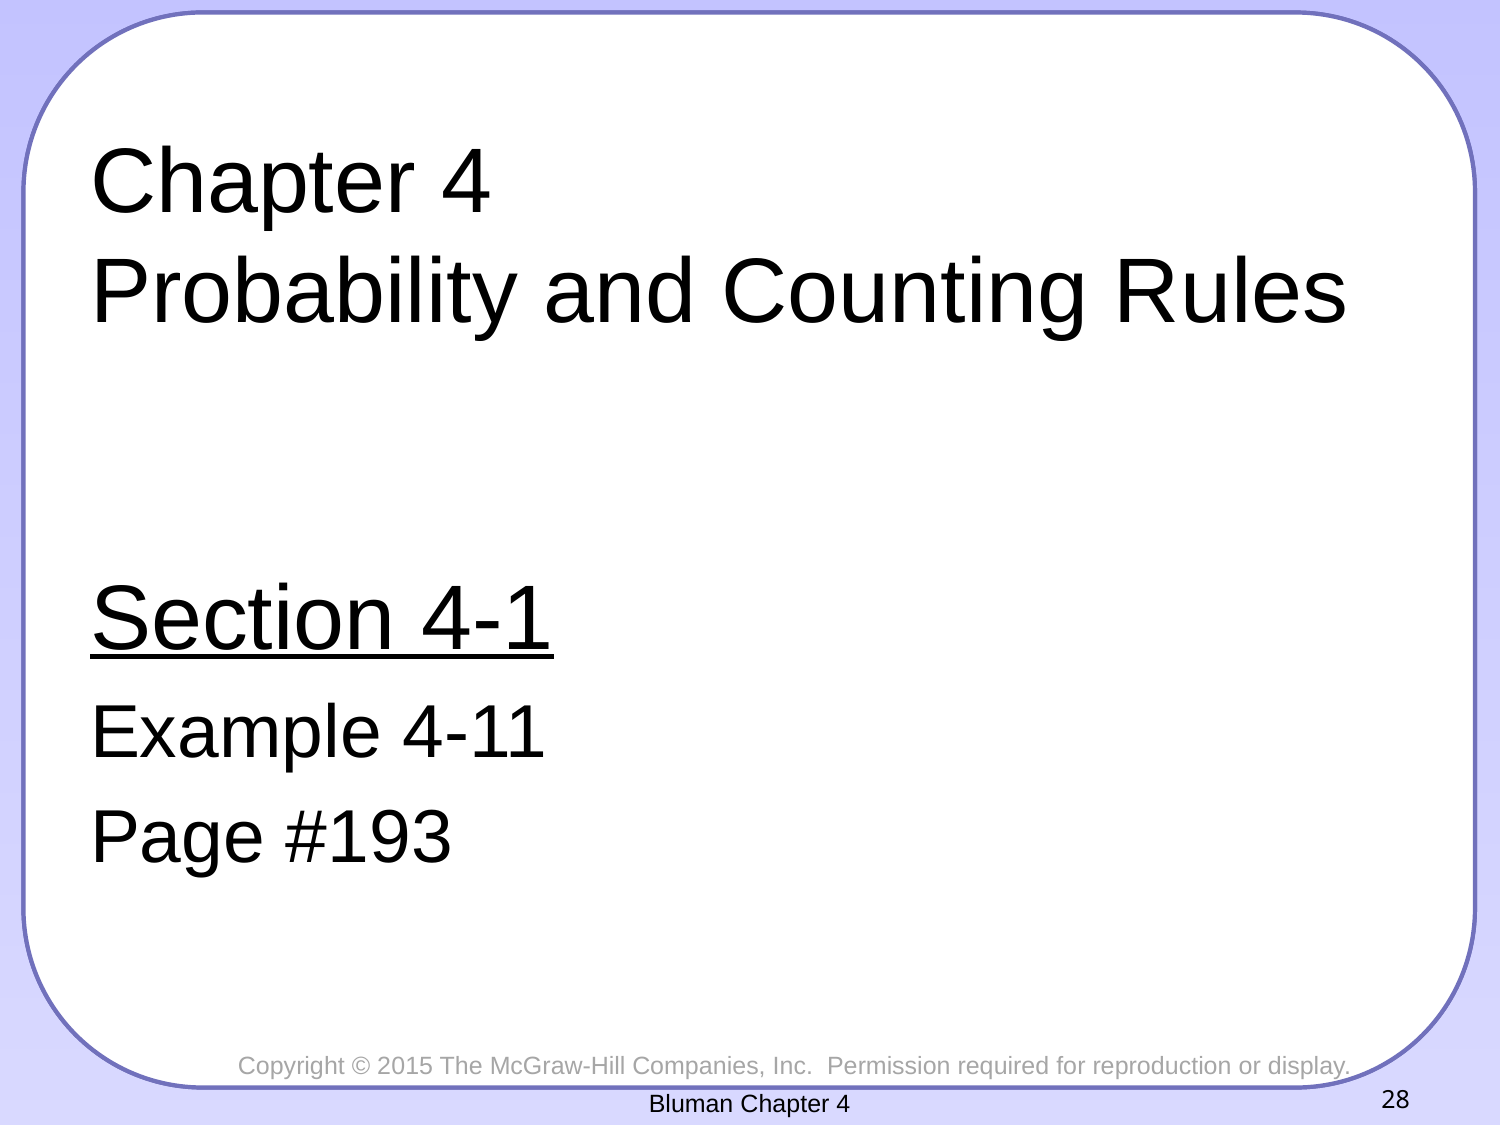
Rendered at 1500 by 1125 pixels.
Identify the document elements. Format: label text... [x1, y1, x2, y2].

footer Bluman Chapter 4 [512, 1049, 988, 1125]
title Chapter 4 Probability and Counting Rules [75, 75, 1425, 388]
slide_number 28 [1074, 1049, 1426, 1125]
list Section 4-1 Example 4-11 Page #193 [75, 549, 1425, 963]
